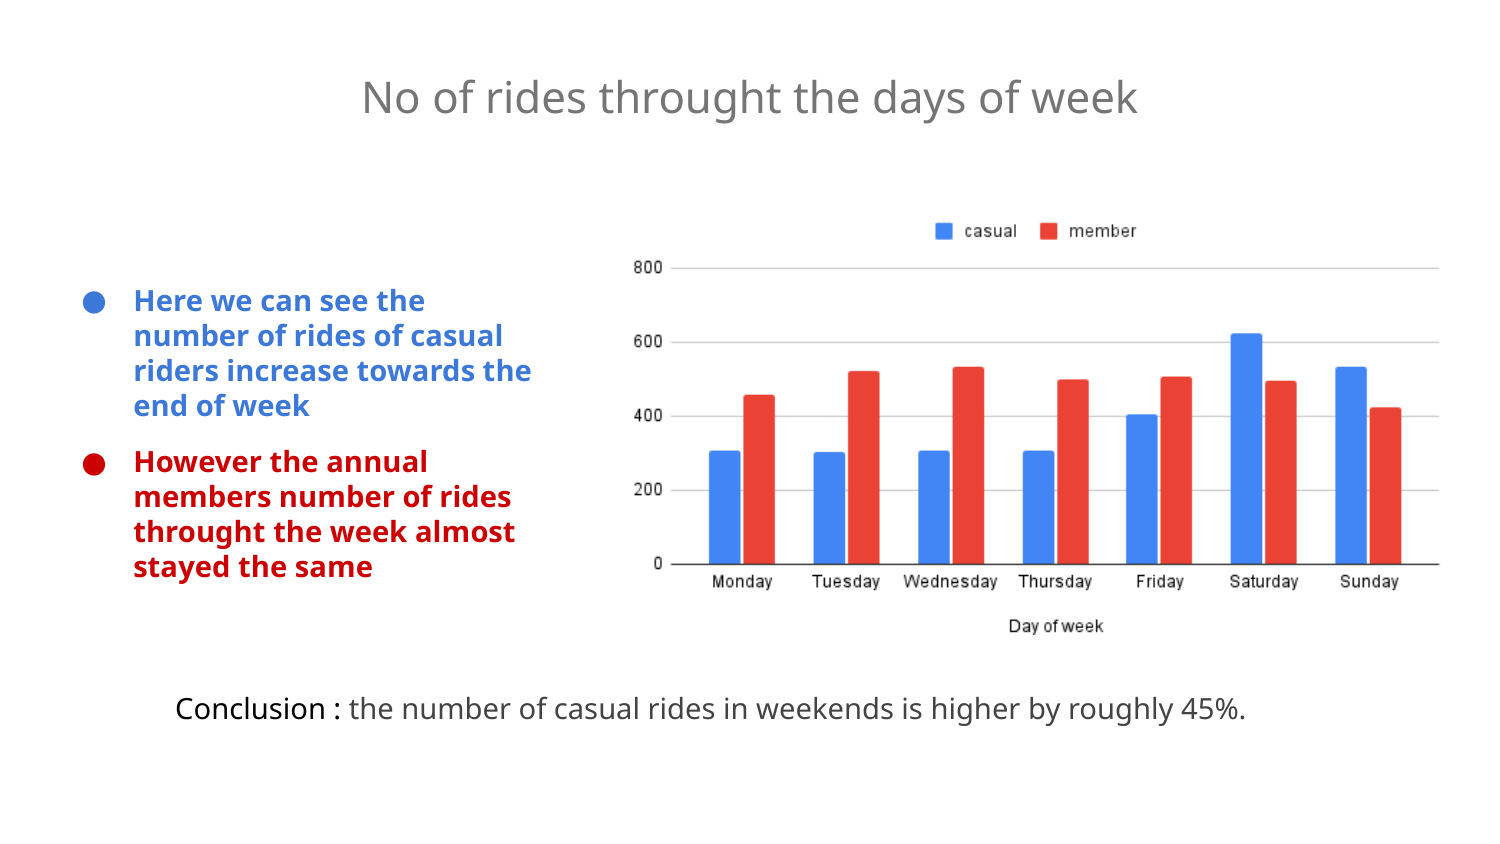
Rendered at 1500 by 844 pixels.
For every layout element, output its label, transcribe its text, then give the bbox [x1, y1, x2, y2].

text_box Conclusion : the number of casual rides in weekends is higher by roughly 45%. [160, 675, 1340, 741]
picture [605, 212, 1466, 663]
title However the annual members number of rides throught the week almost stayed the same [43, 428, 562, 577]
text_box No of rides throught the days of week [320, 54, 1180, 138]
title Here we can see the number of rides of casual riders increase towards the end of week [43, 266, 562, 416]
